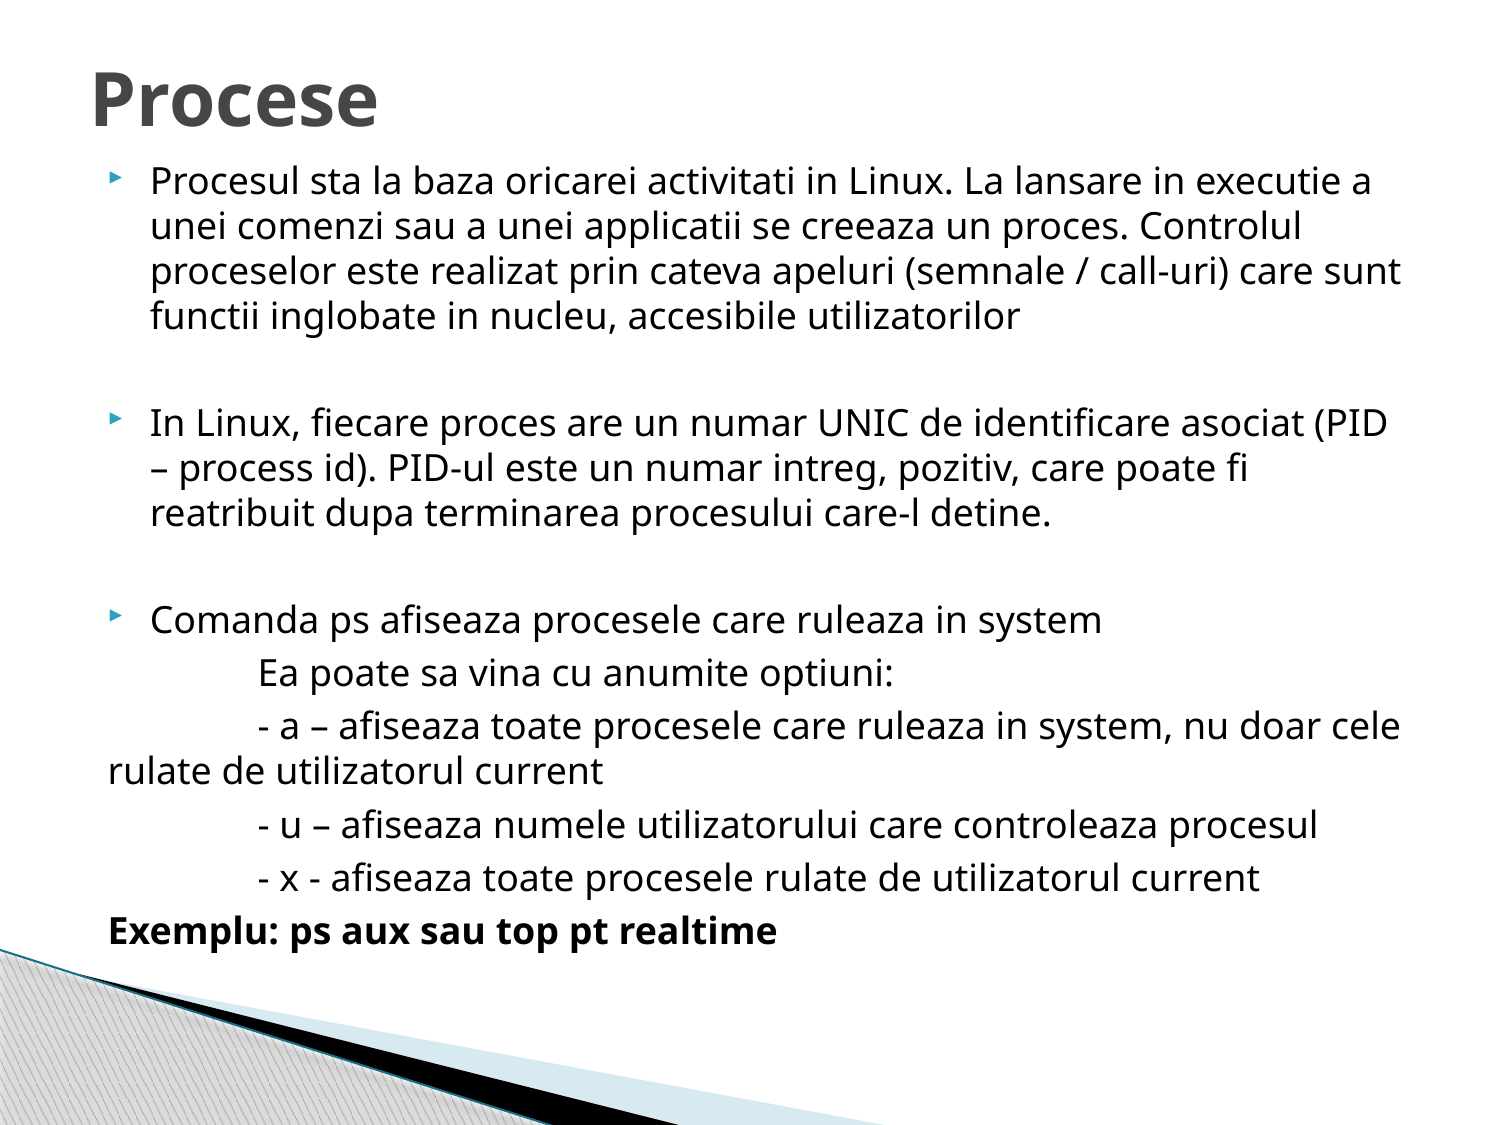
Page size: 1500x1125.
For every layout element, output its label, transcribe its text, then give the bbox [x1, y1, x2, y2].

list Procesul sta la baza oricarei activitati in Linux. La lansare in executie a unei comenzi sau a unei applicatii se creeaza un proces. Controlul proceselor este realizat prin cateva apeluri (semnale / call-uri) care sunt functii inglobate in nucleu, accesibile utilizatorilor In Linux, fiecare proces are un numar UNIC de identificare asociat (PID – process id). PID-ul este un numar intreg, pozitiv, care poate fi reatribuit dupa terminarea procesului care-l detine. Comanda ps afiseaza procesele care ruleaza in system Ea poate sa vina cu anumite optiuni: - a – afiseaza toate procesele care ruleaza in system, nu doar cele rulate de utilizatorul current - u – afiseaza numele utilizatorului care controleaza procesul - x - afiseaza toate procesele rulate de utilizatorul current Exemplu: ps aux sau top pt realtime [75, 191, 1425, 986]
title Procese [75, 2, 1425, 191]
